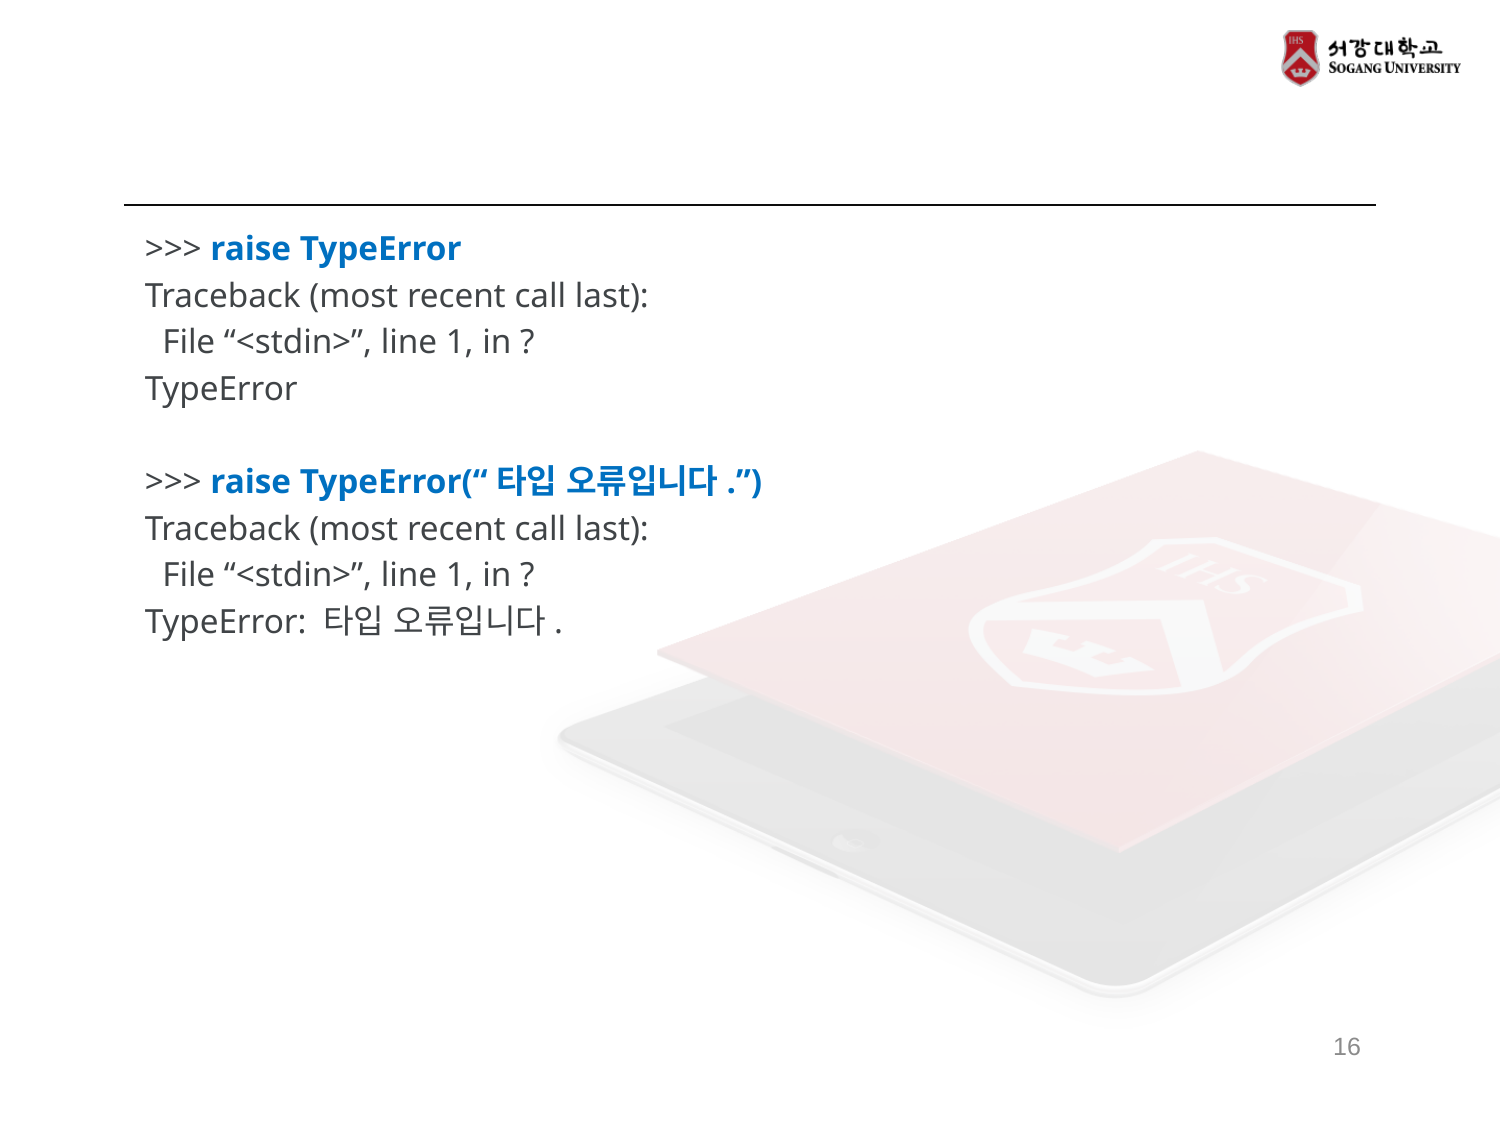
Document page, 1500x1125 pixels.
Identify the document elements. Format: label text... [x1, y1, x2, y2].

slide_number 16 [1033, 1023, 1376, 1066]
list >>> raise TypeError Traceback (most recent call last): File “<stdin>”, line 1, in ? TypeError >>> raise TypeError(“타입 오류입니다.”) Traceback (most recent call last): File “<stdin>”, line 1, in ? TypeError: 타입 오류입니다. [100, 219, 916, 918]
picture [0, 0, 1500, 1125]
